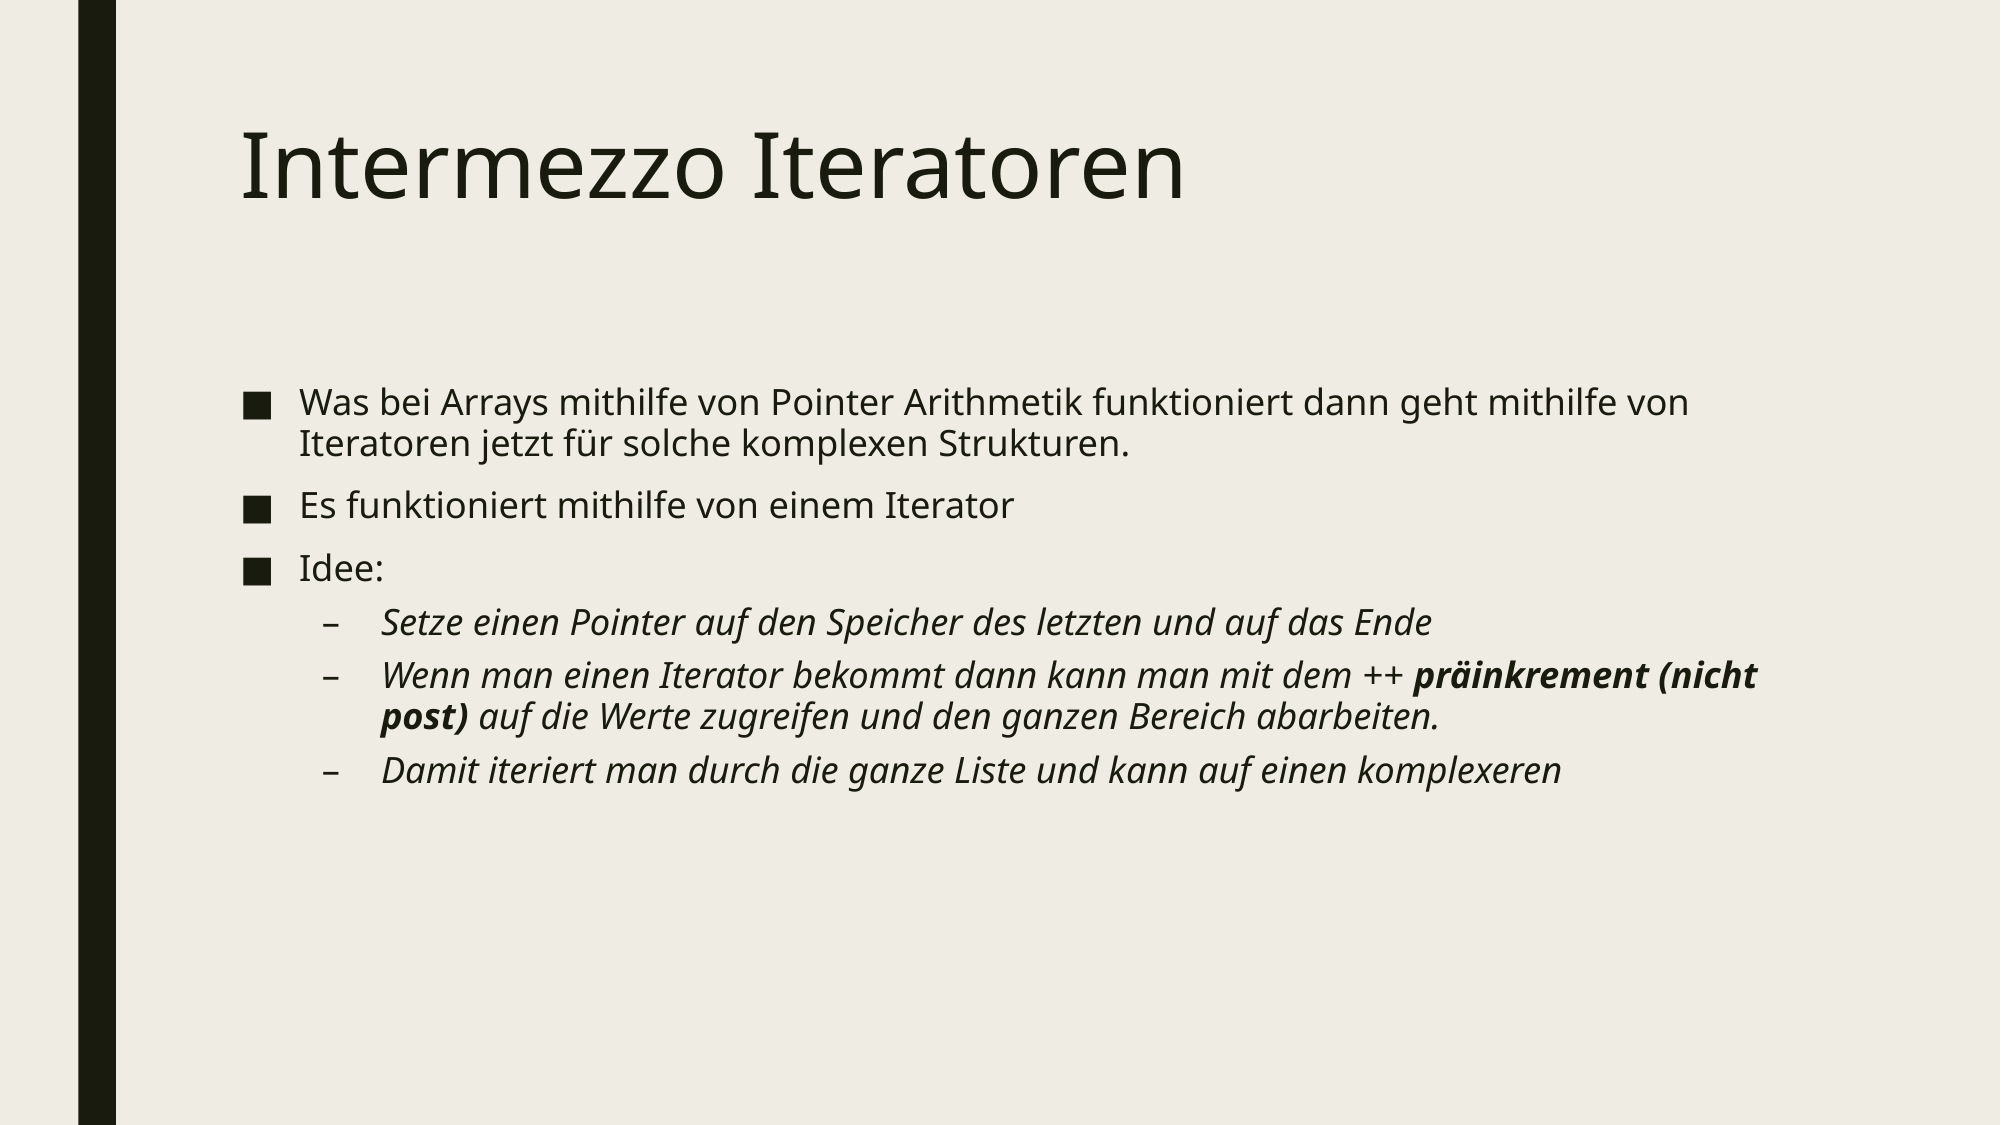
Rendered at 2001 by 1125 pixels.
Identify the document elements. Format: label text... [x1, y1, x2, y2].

list Was bei Arrays mithilfe von Pointer Arithmetik funktioniert dann geht mithilfe von Iteratoren jetzt für solche komplexen Strukturen. Es funktioniert mithilfe von einem Iterator Idee: Setze einen Pointer auf den Speicher des letzten und auf das Ende Wenn man einen Iterator bekommt dann kann man mit dem ++ präinkrement (nicht post) auf die Werte zugreifen und den ganzen Bereich abarbeiten. Damit iteriert man durch die ganze Liste und kann auf einen komplexeren [225, 375, 1800, 963]
title Intermezzo Iteratoren [225, 112, 1800, 357]
